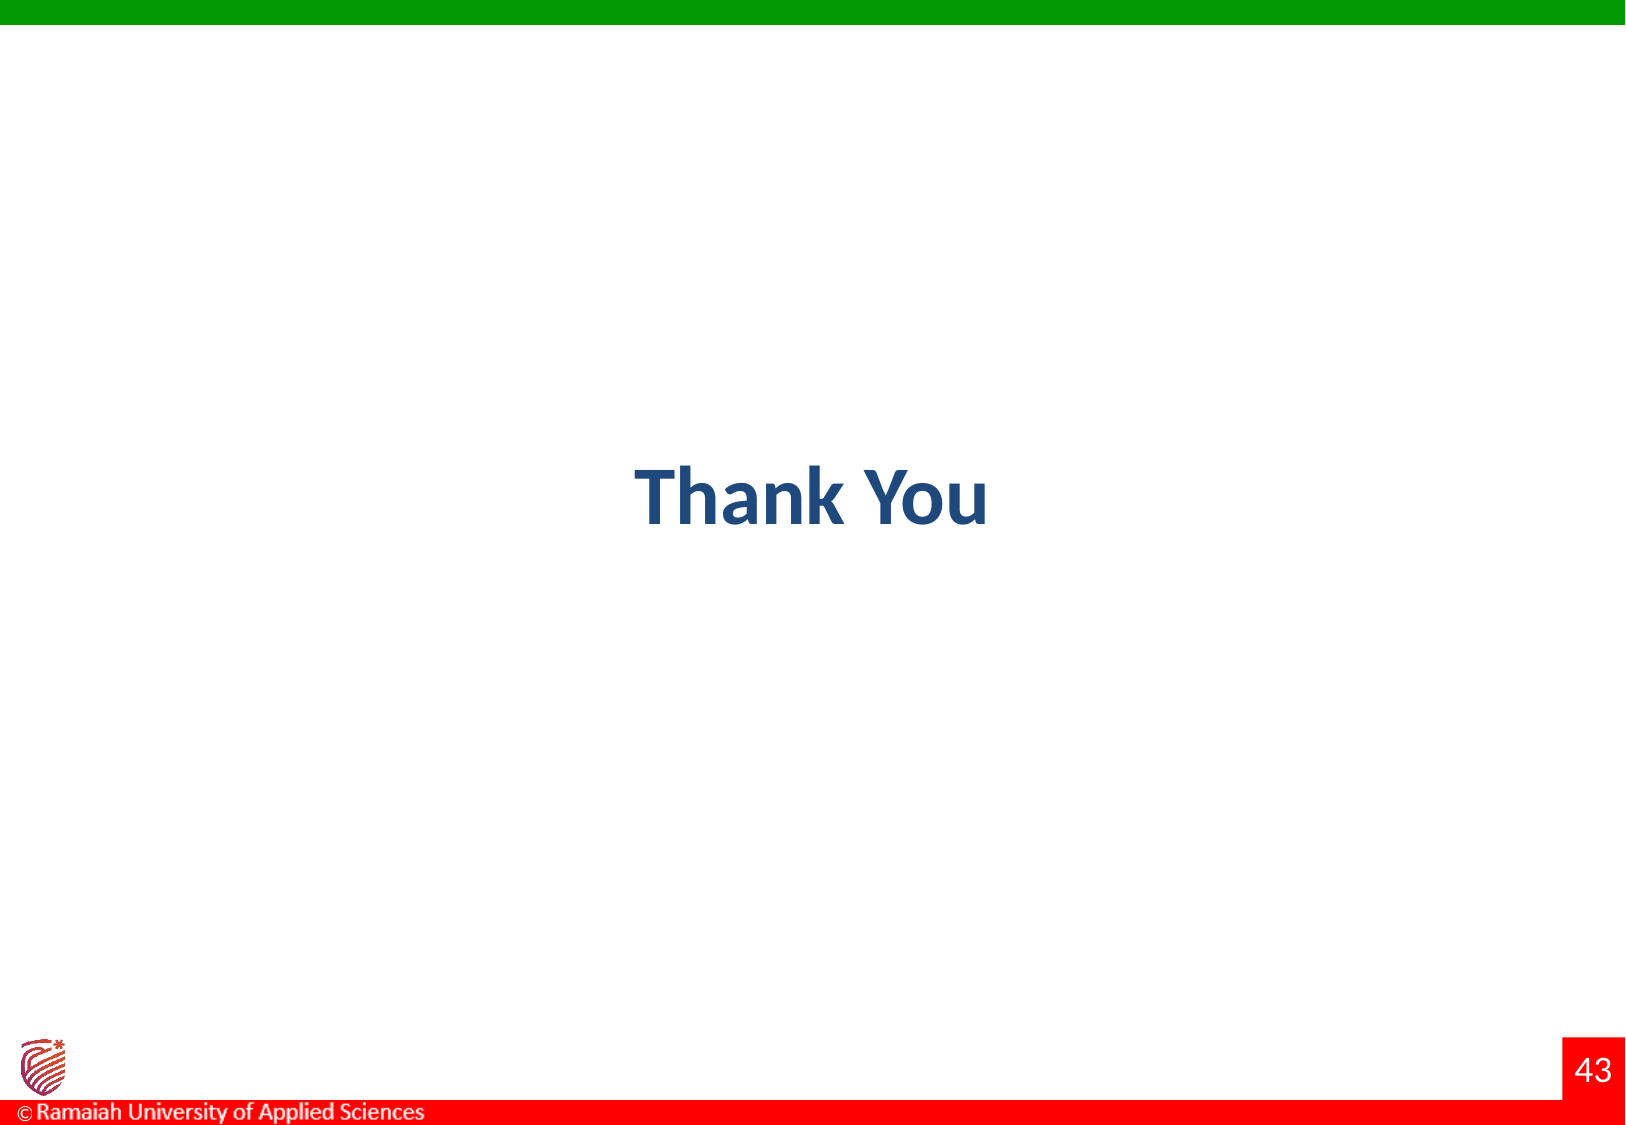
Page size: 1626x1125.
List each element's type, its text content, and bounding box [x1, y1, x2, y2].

title Thank You [121, 433, 1504, 675]
picture [21, 1039, 65, 1096]
picture [32, 1101, 430, 1125]
